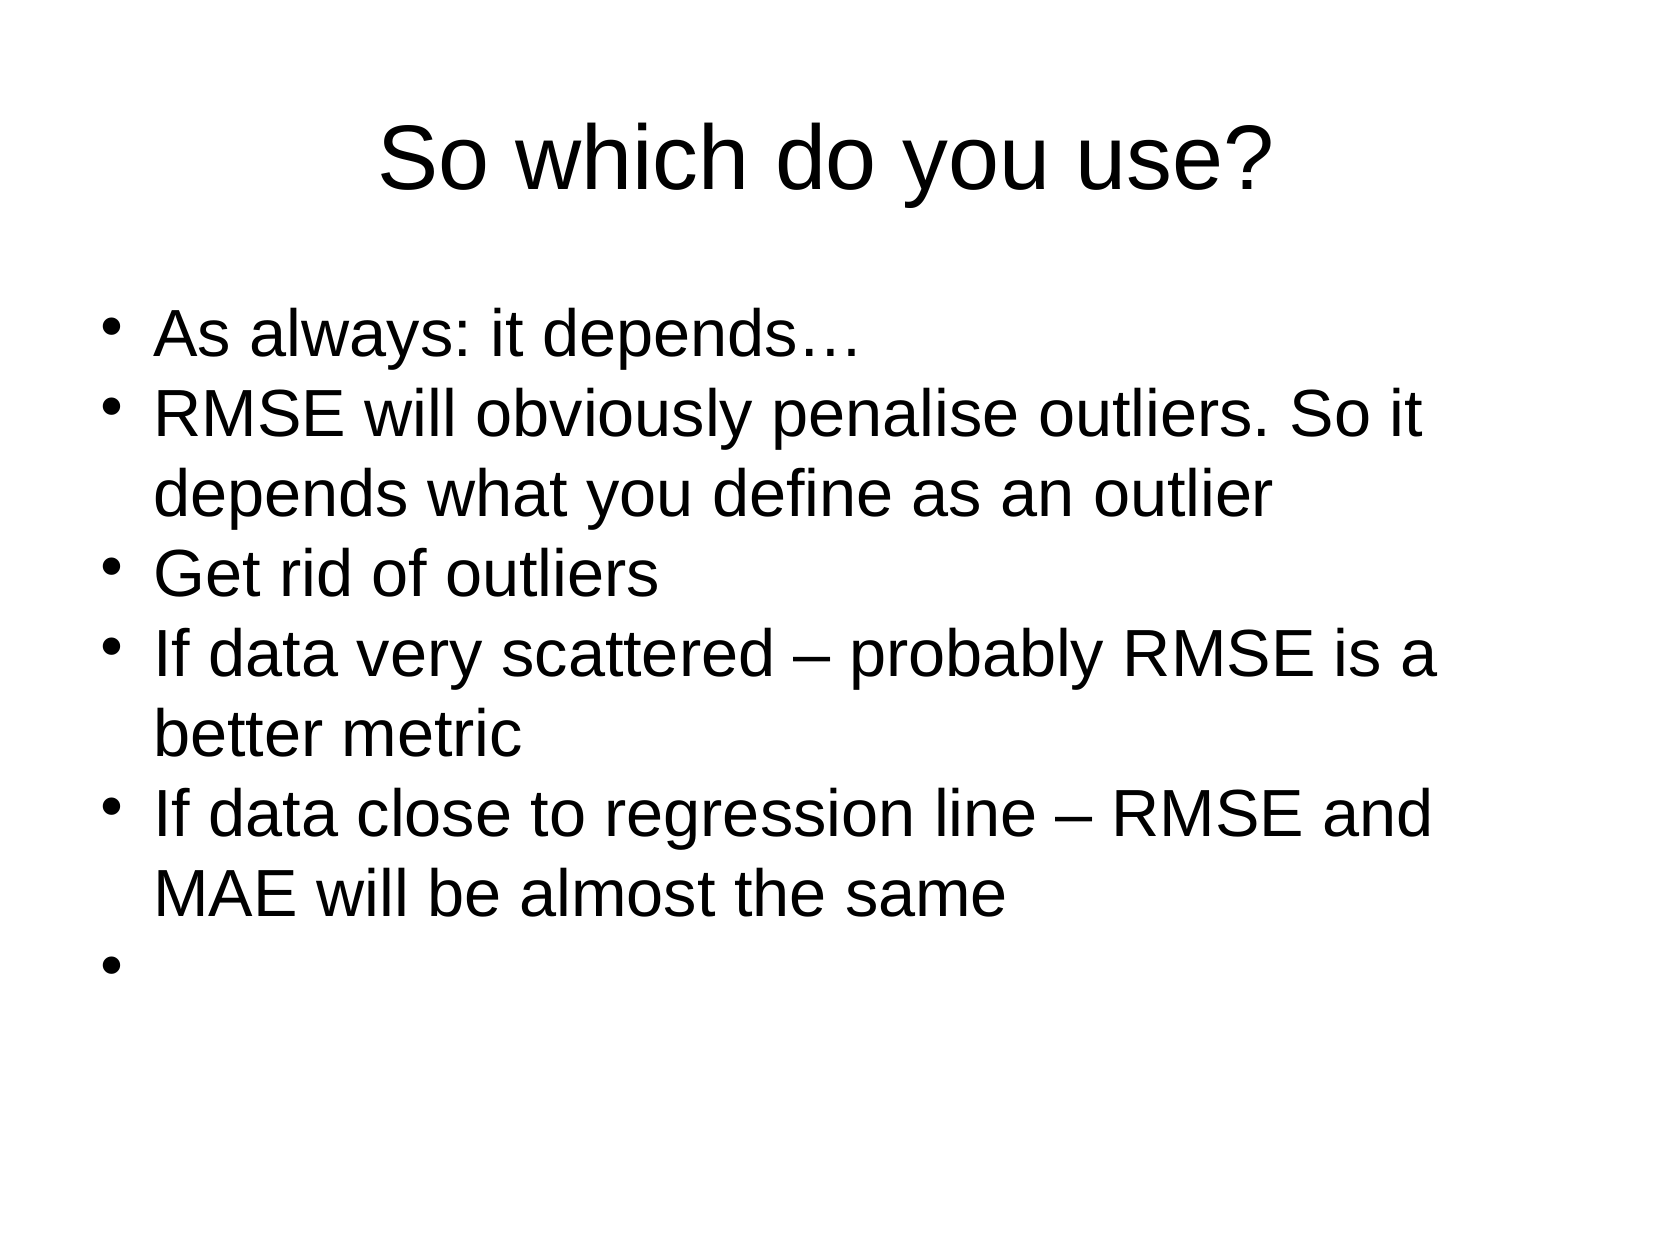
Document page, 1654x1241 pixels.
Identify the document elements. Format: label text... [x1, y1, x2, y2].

text_box As always: it depends… RMSE will obviously penalise outliers. So it depends what you define as an outlier Get rid of outliers If data very scattered – probably RMSE is a better metric If data close to regression line – RMSE and MAE will be almost the same [82, 290, 1571, 1010]
text_box So which do you use? [82, 49, 1571, 257]
